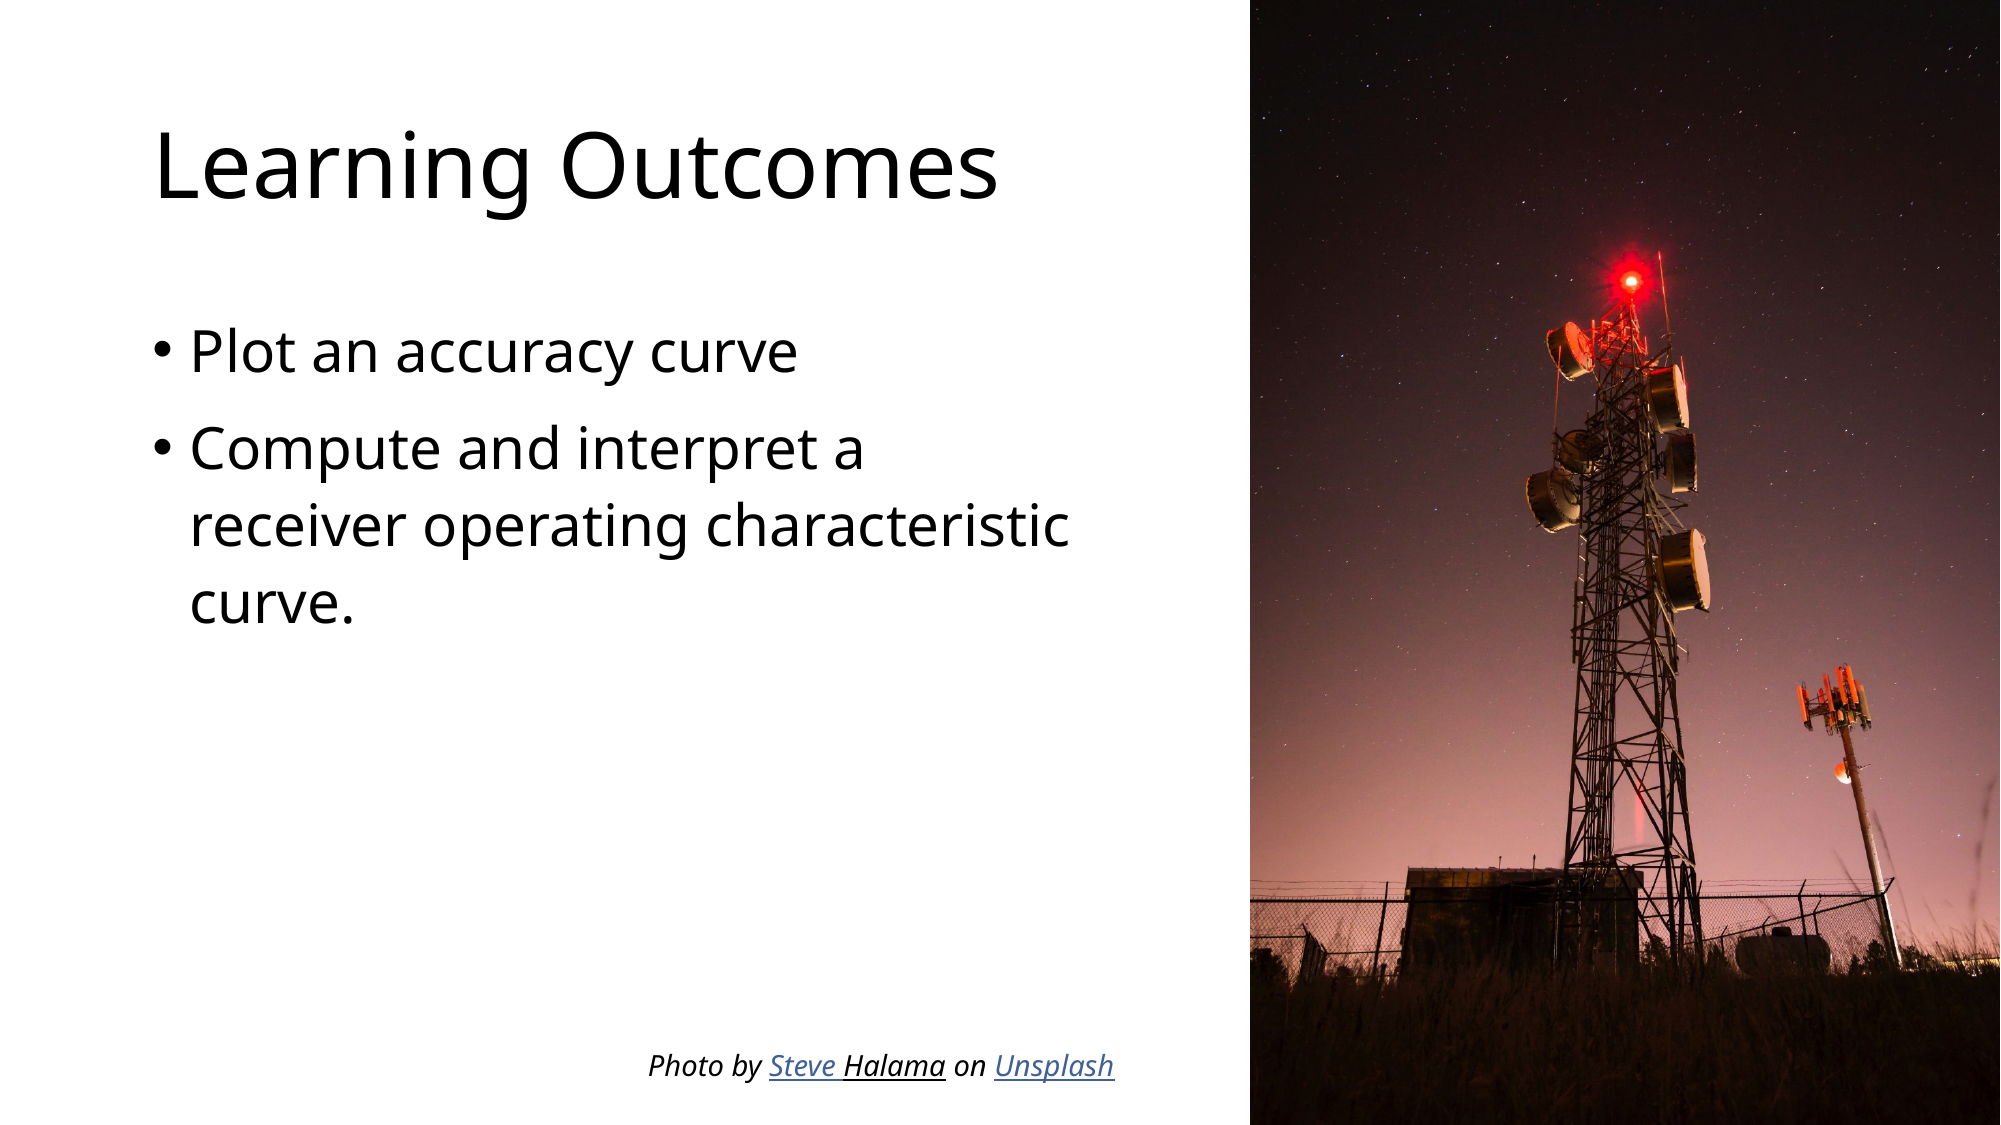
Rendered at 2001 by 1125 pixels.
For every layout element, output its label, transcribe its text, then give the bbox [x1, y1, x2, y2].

list Plot an accuracy curve Compute and interpret a receiver operating characteristic curve. [137, 299, 1103, 1014]
text_box Photo by Steve Halama on Unsplash [225, 1039, 1130, 1095]
picture [1249, 0, 2000, 1125]
title Learning Outcomes [137, 59, 1249, 278]
